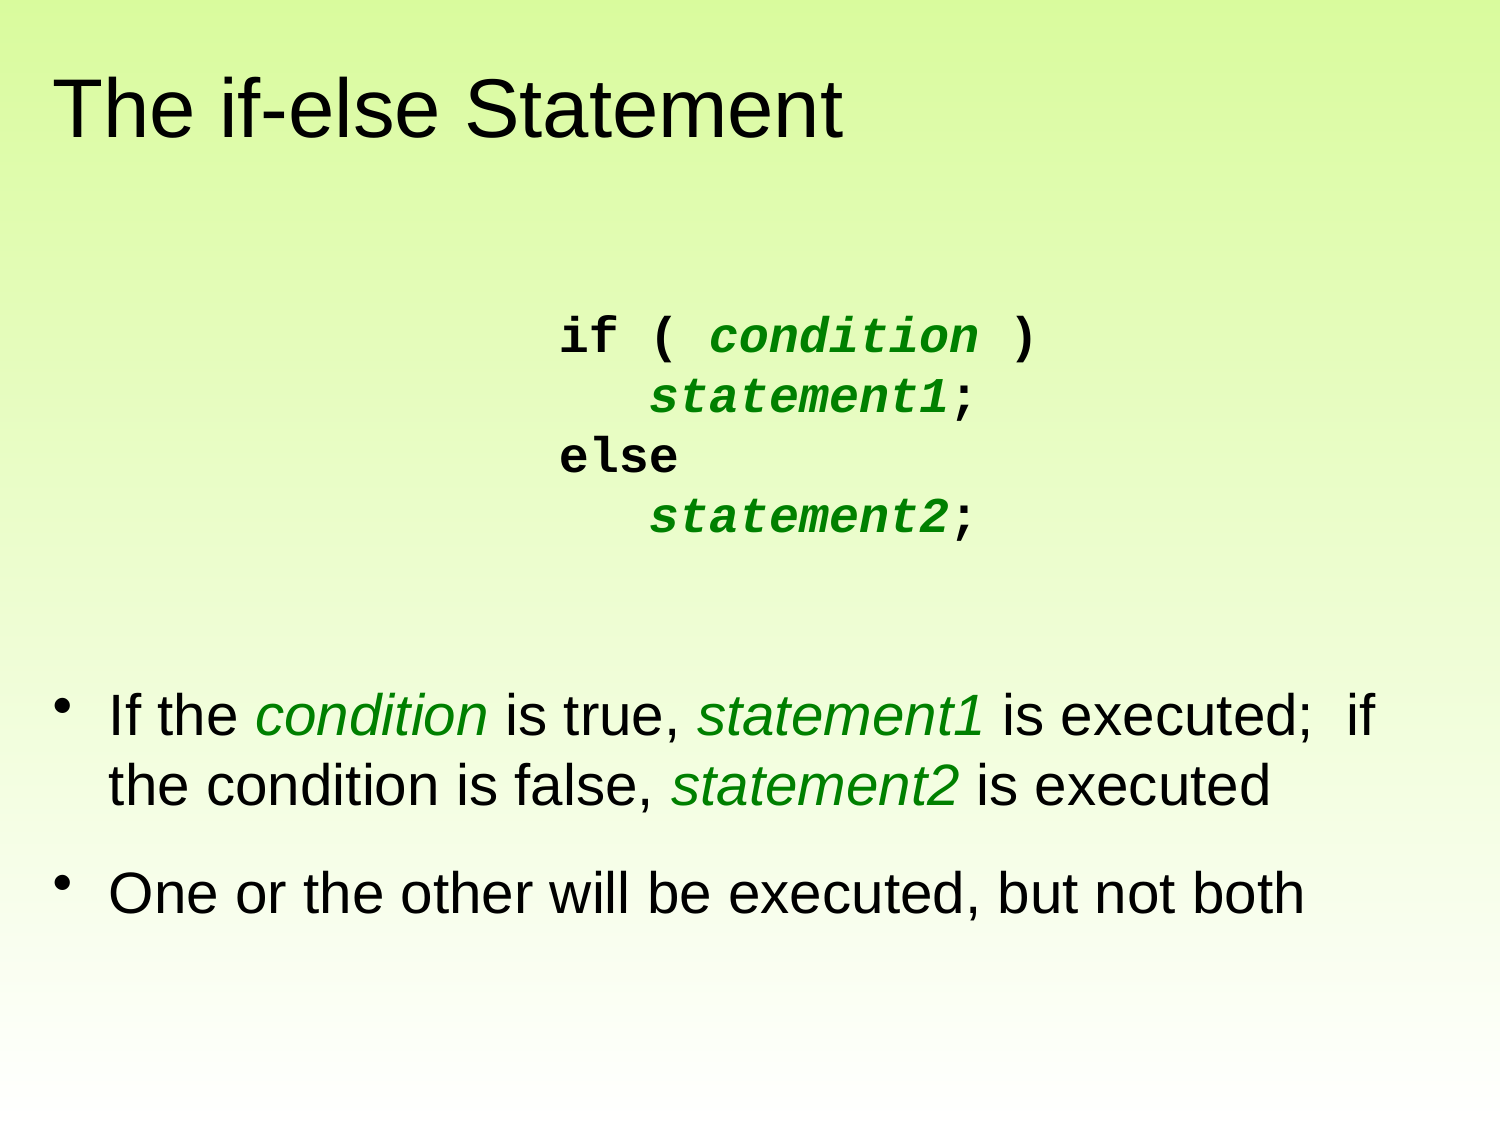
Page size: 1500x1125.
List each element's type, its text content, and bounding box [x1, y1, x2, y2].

title The if-else Statement [37, 45, 1463, 163]
list if ( condition ) statement1; else statement2; If the condition is true, statement1 is executed; if the condition is false, statement2 is executed One or the other will be executed, but not both [37, 174, 1475, 1063]
